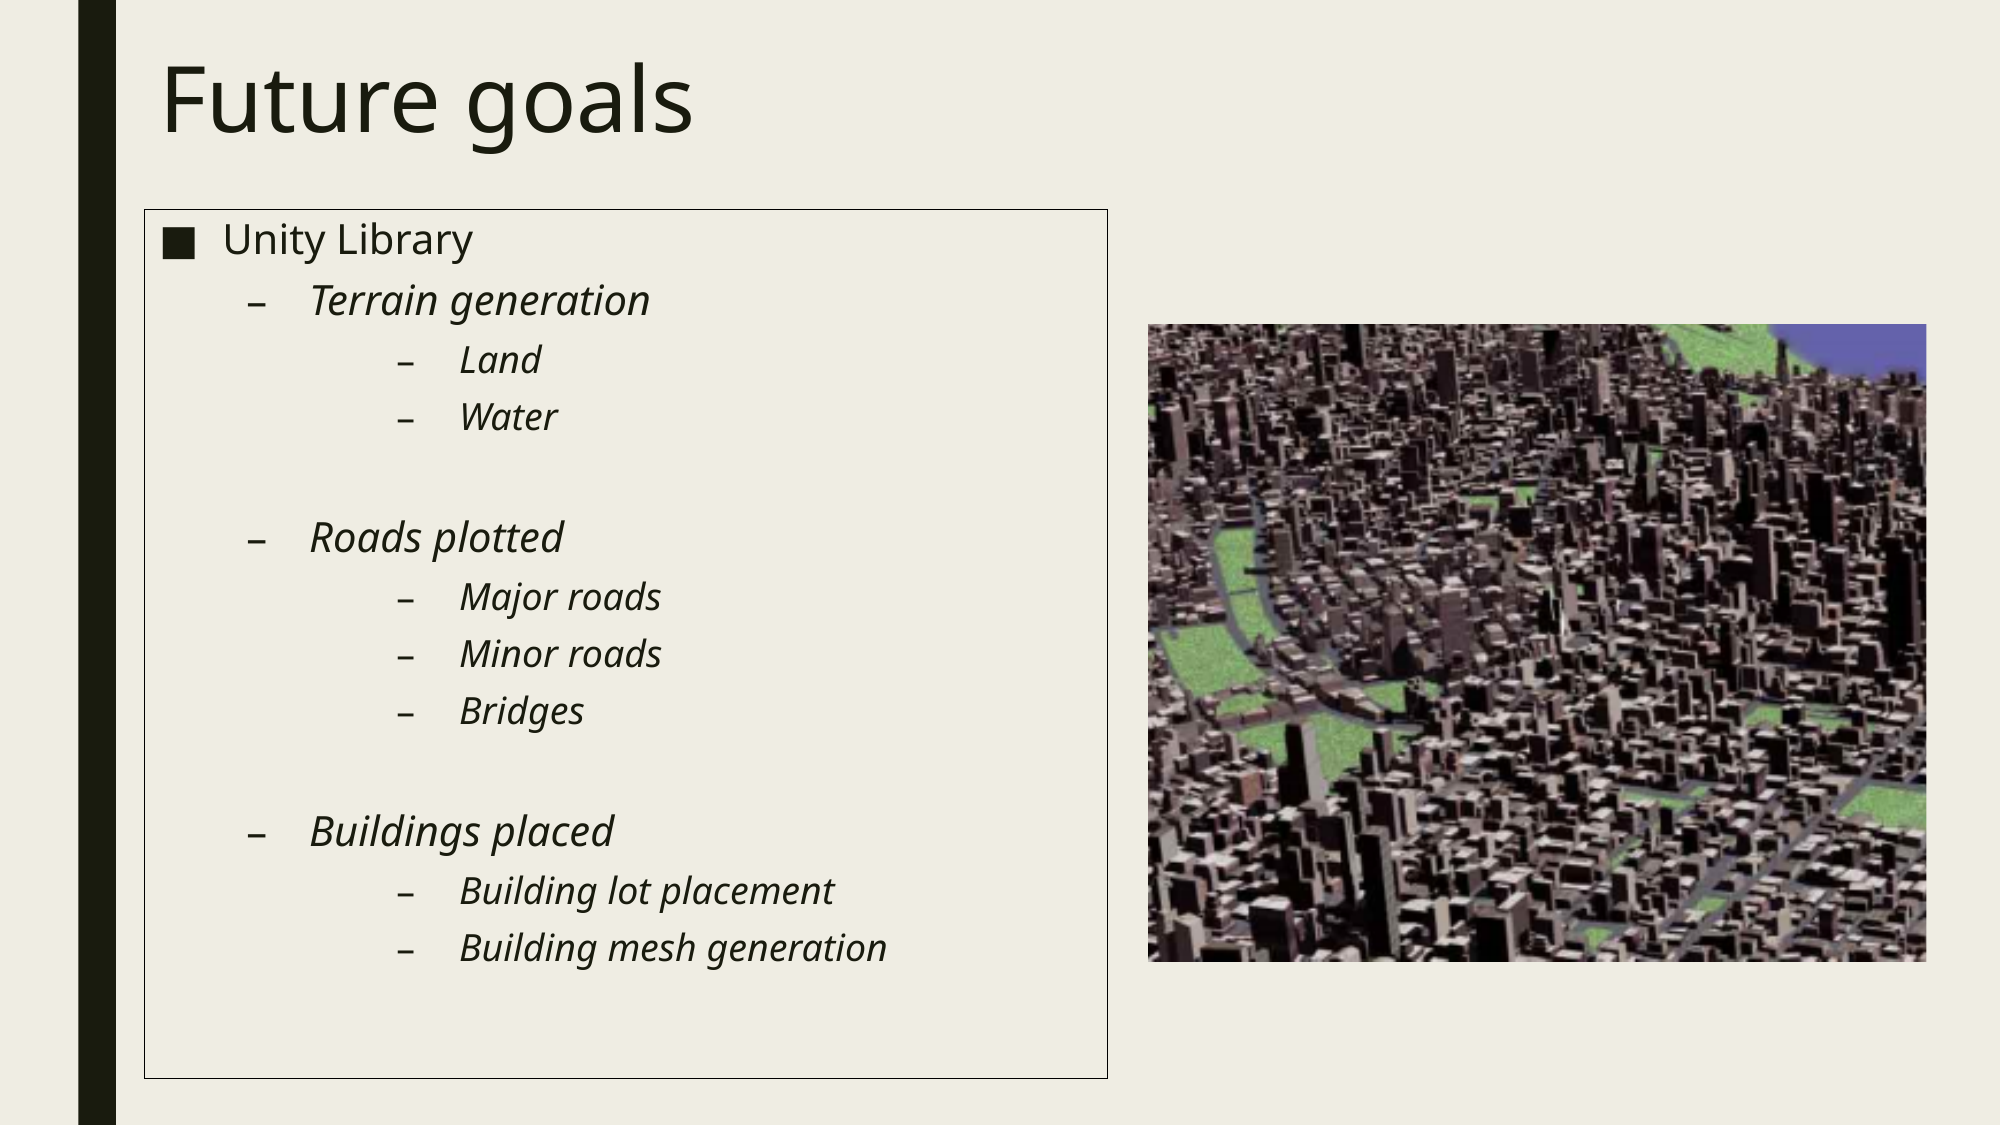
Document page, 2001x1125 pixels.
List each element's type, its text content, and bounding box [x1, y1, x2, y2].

title Future goals [144, 46, 1953, 210]
text_box Unity Library Terrain generation Land Water Roads plotted Major roads Minor roads Bridges Buildings placed Building lot placement Building mesh generation [144, 209, 1108, 1079]
picture [1147, 324, 1927, 962]
